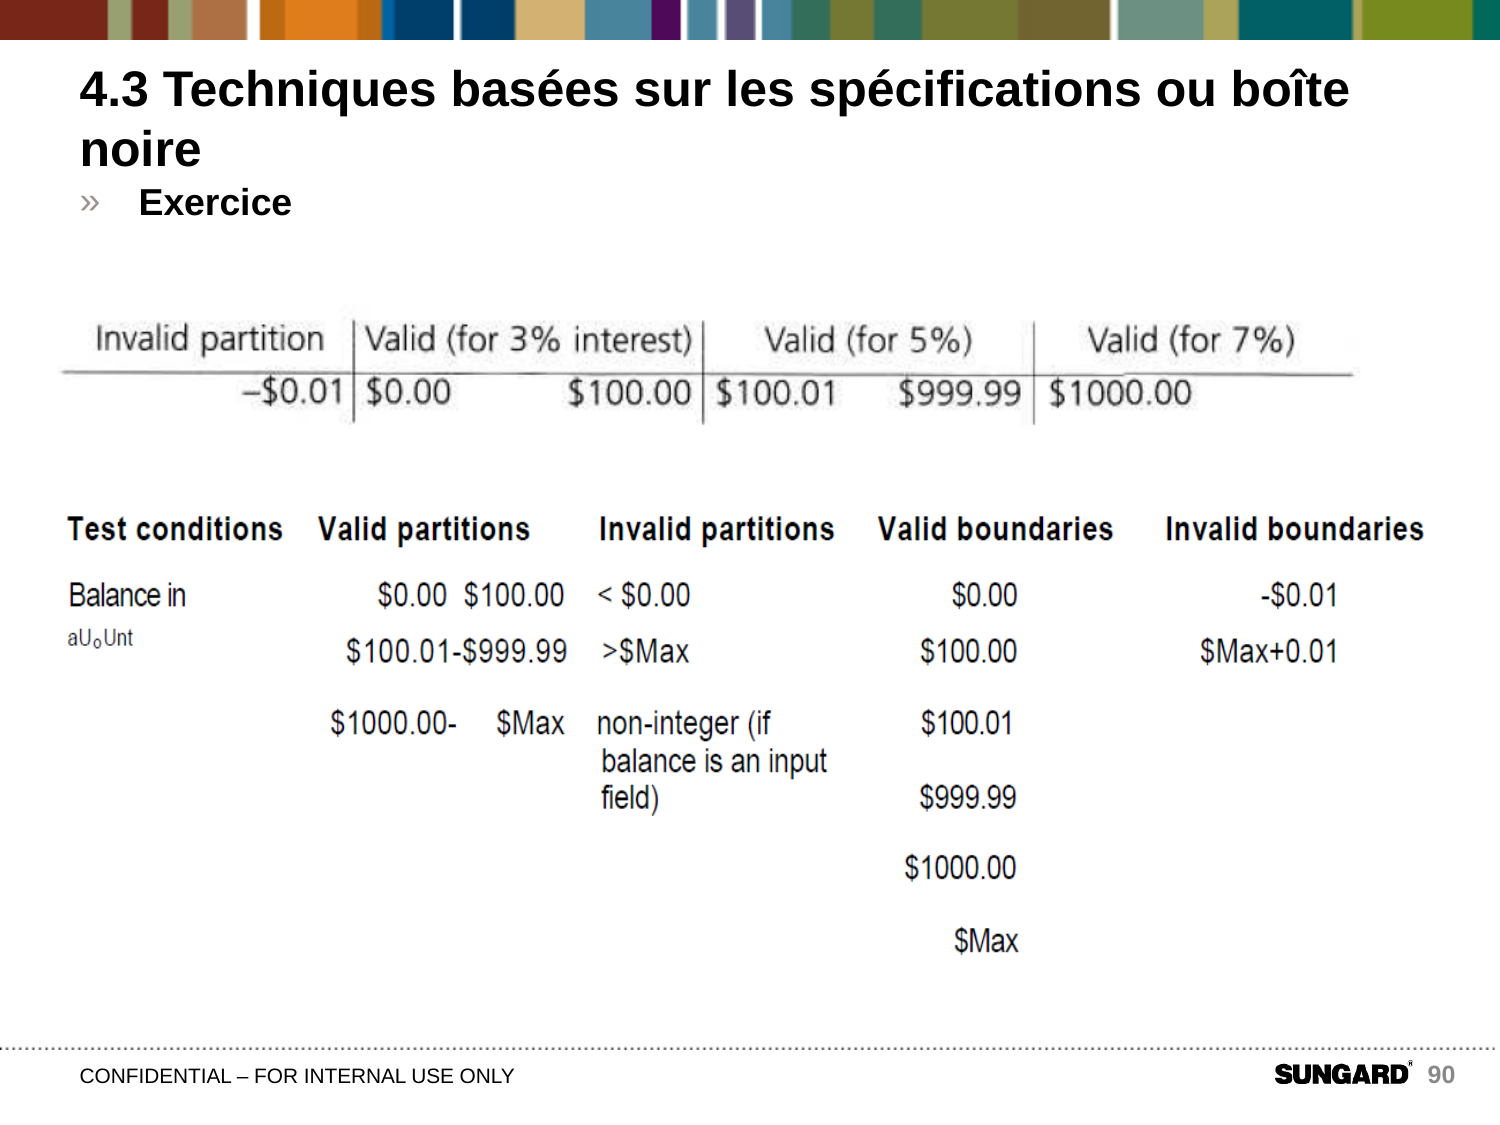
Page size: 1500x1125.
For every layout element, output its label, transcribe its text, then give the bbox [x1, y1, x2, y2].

picture [37, 299, 1376, 439]
picture [49, 487, 1463, 979]
title 4.3 Techniques basées sur les spécifications ou boîte noire [79, 55, 1456, 176]
picture [1275, 1060, 1396, 1084]
text_box 90 [1396, 1058, 1456, 1088]
picture [1456, 1043, 1500, 1050]
list Exercice [79, 988, 1456, 1051]
picture [0, 0, 1500, 40]
picture [0, 1043, 79, 1050]
list Exercice [79, 178, 1456, 485]
